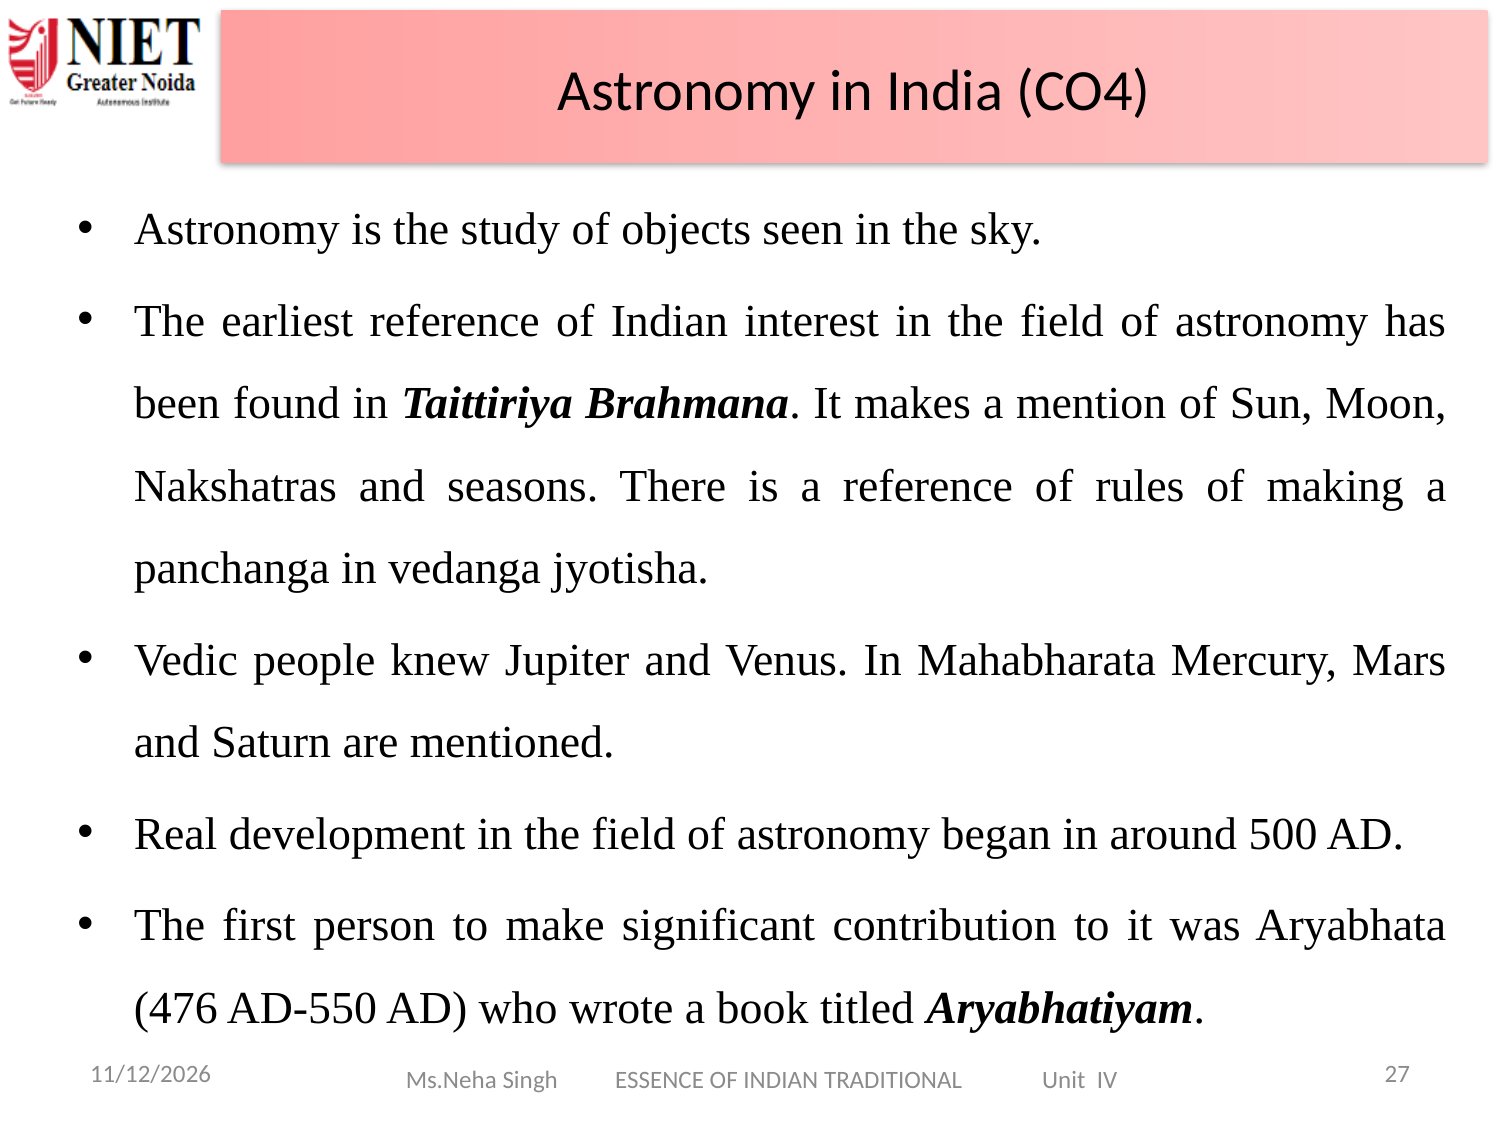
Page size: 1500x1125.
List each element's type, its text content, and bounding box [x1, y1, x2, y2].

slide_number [75, 1042, 237, 1103]
slide_number 27 [1287, 1042, 1425, 1103]
footer Ms.Neha Singh ESSENCE OF INDIAN TRADITIONAL Unit IV [237, 1042, 1288, 1115]
picture [0, 0, 213, 126]
text_box Astronomy in India (CO4) [220, 10, 1488, 163]
list Astronomy is the study of objects seen in the sky. The earliest reference of Indian interest in the field of astronomy has been found in Taittiriya Brahmana. It makes a mention of Sun, Moon, Nakshatras and seasons. There is a reference of rules of making a panchanga in vedanga jyotisha. Vedic people knew Jupiter and Venus. In Mahabharata Mercury, Mars and Saturn are mentioned. Real development in the field of astronomy began in around 500 AD. The first person to make significant contribution to it was Aryabhata (476 AD-550 AD) who wrote a book titled Aryabhatiyam. [62, 163, 1463, 1028]
